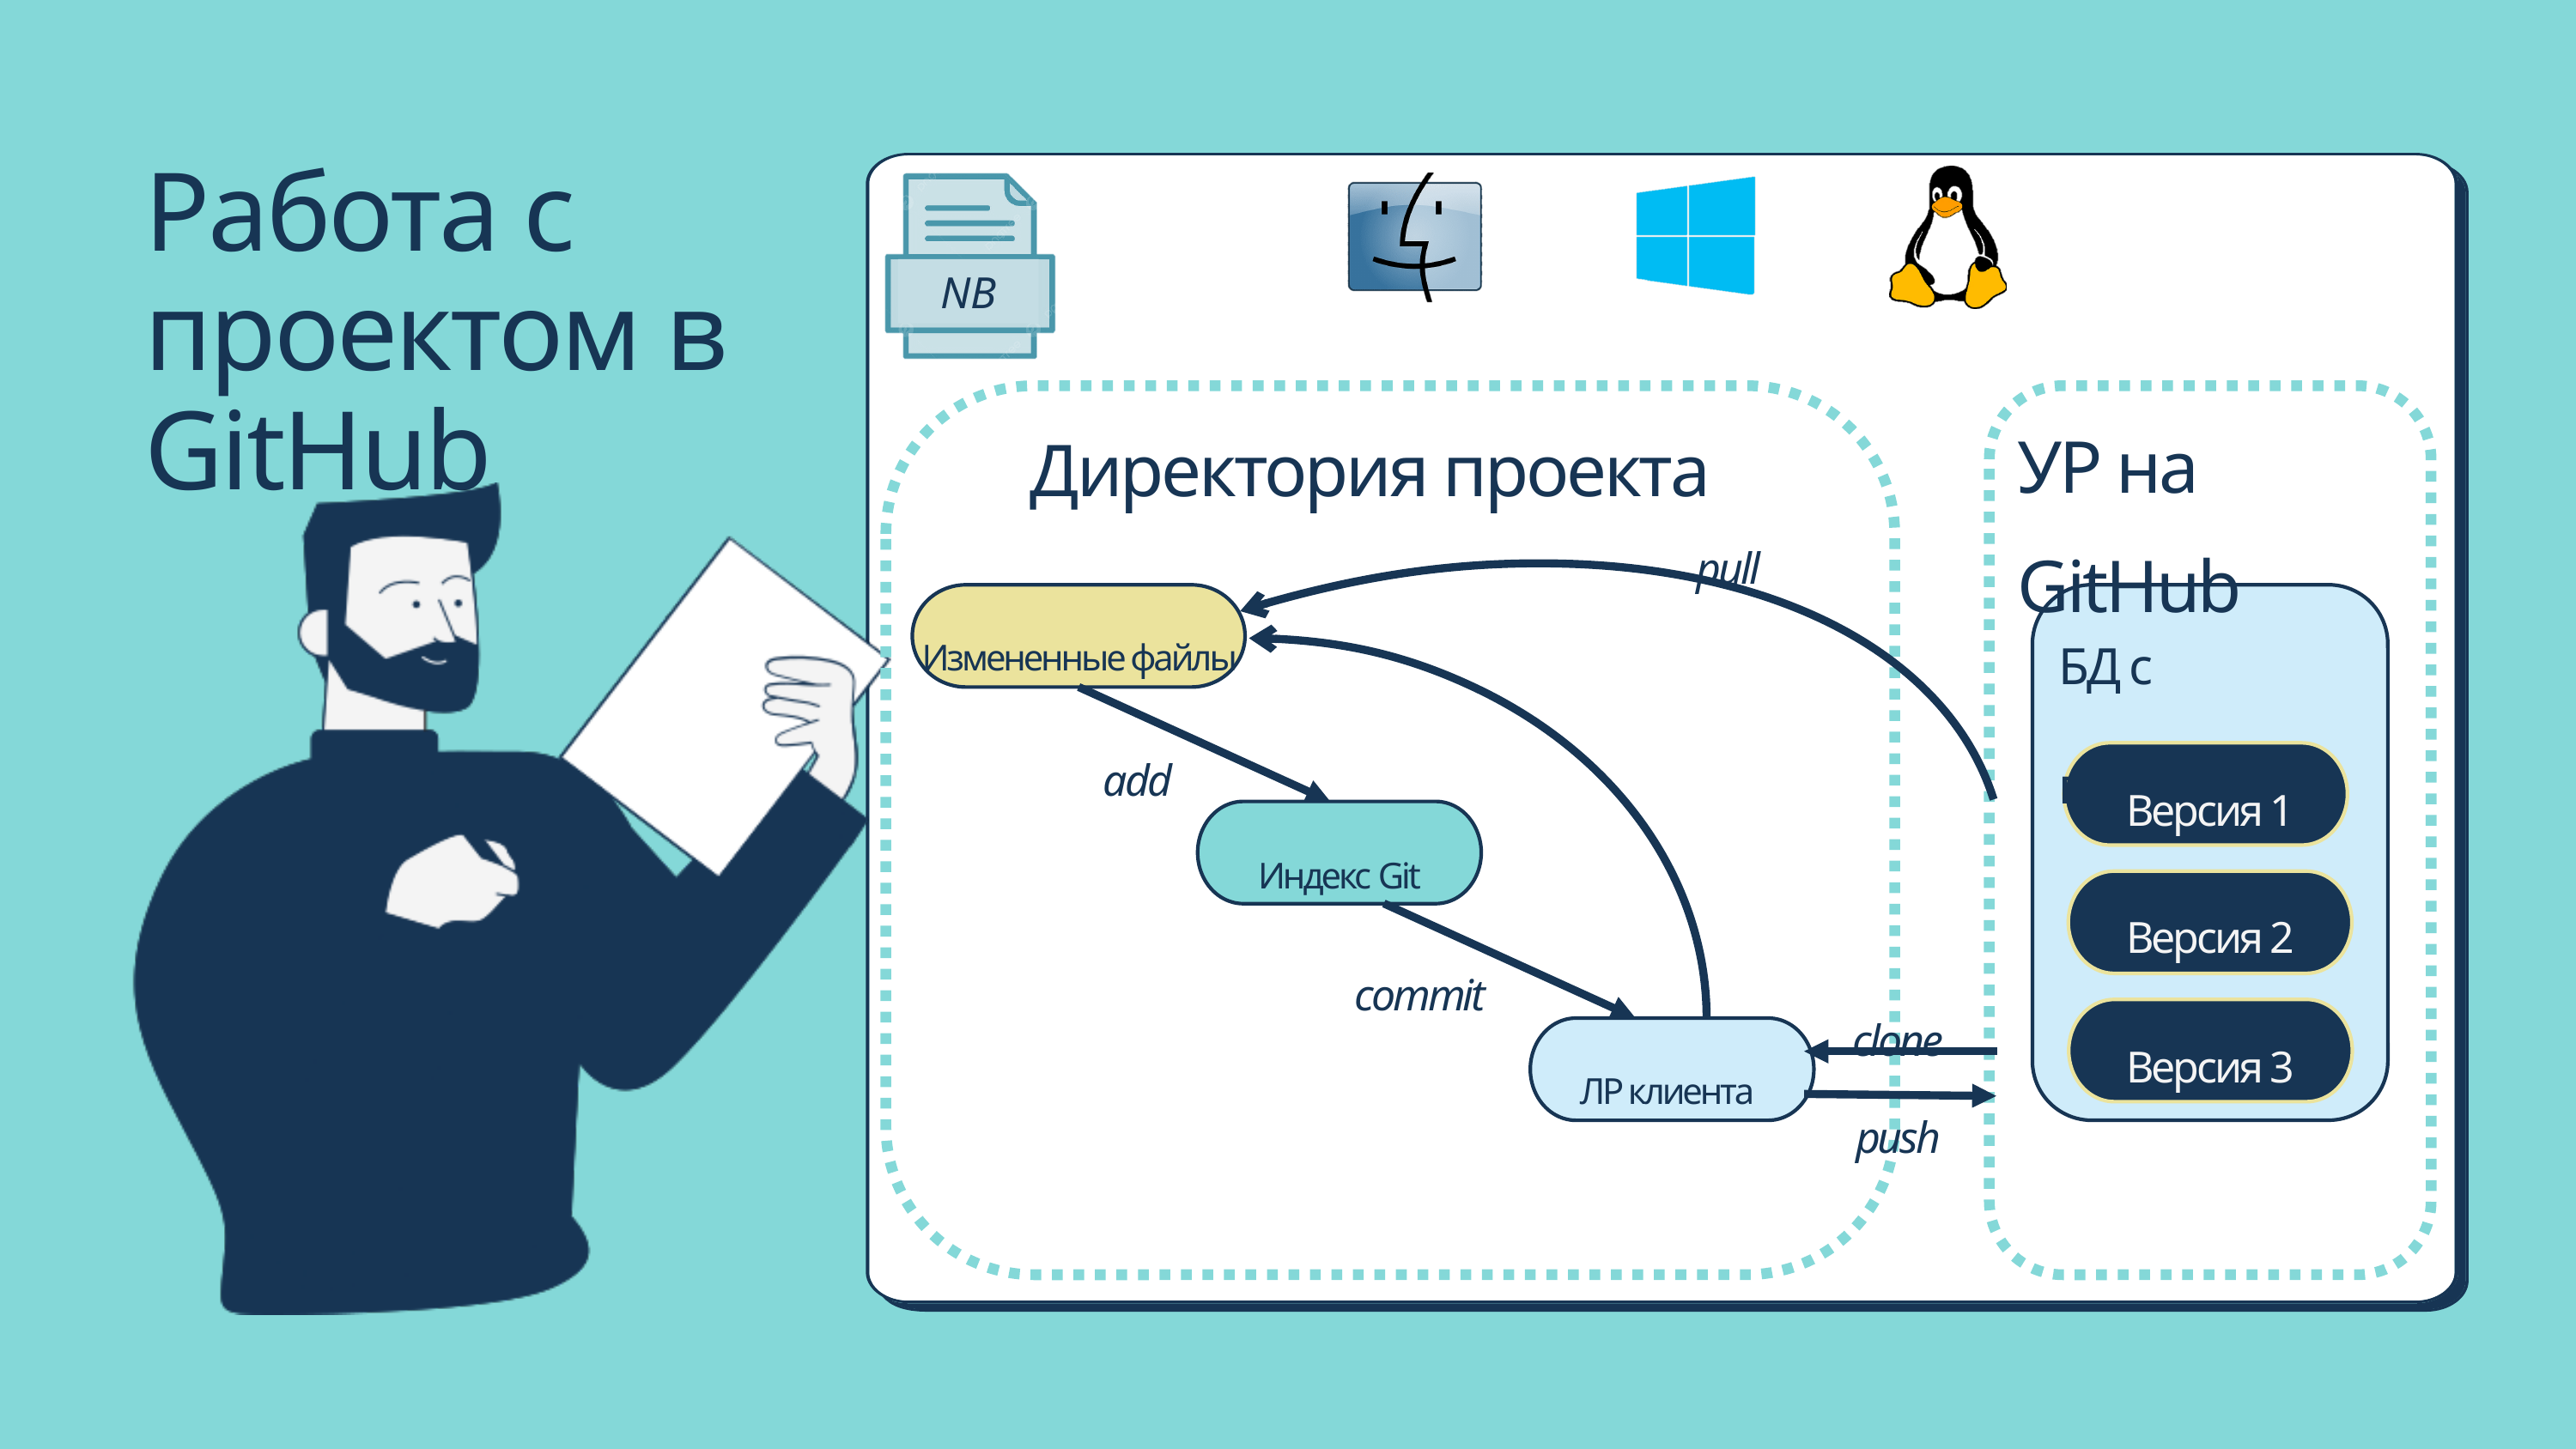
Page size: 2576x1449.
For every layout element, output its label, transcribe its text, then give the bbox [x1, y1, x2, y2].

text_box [1383, 903, 1636, 1019]
picture [1889, 166, 2008, 309]
text_box [112, 482, 861, 1315]
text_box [866, 152, 2470, 1313]
picture [1269, 156, 1559, 318]
text_box Работа с проектом в GitHub [144, 153, 860, 482]
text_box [1078, 687, 1331, 802]
picture [1619, 166, 1771, 309]
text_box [842, 138, 1097, 393]
